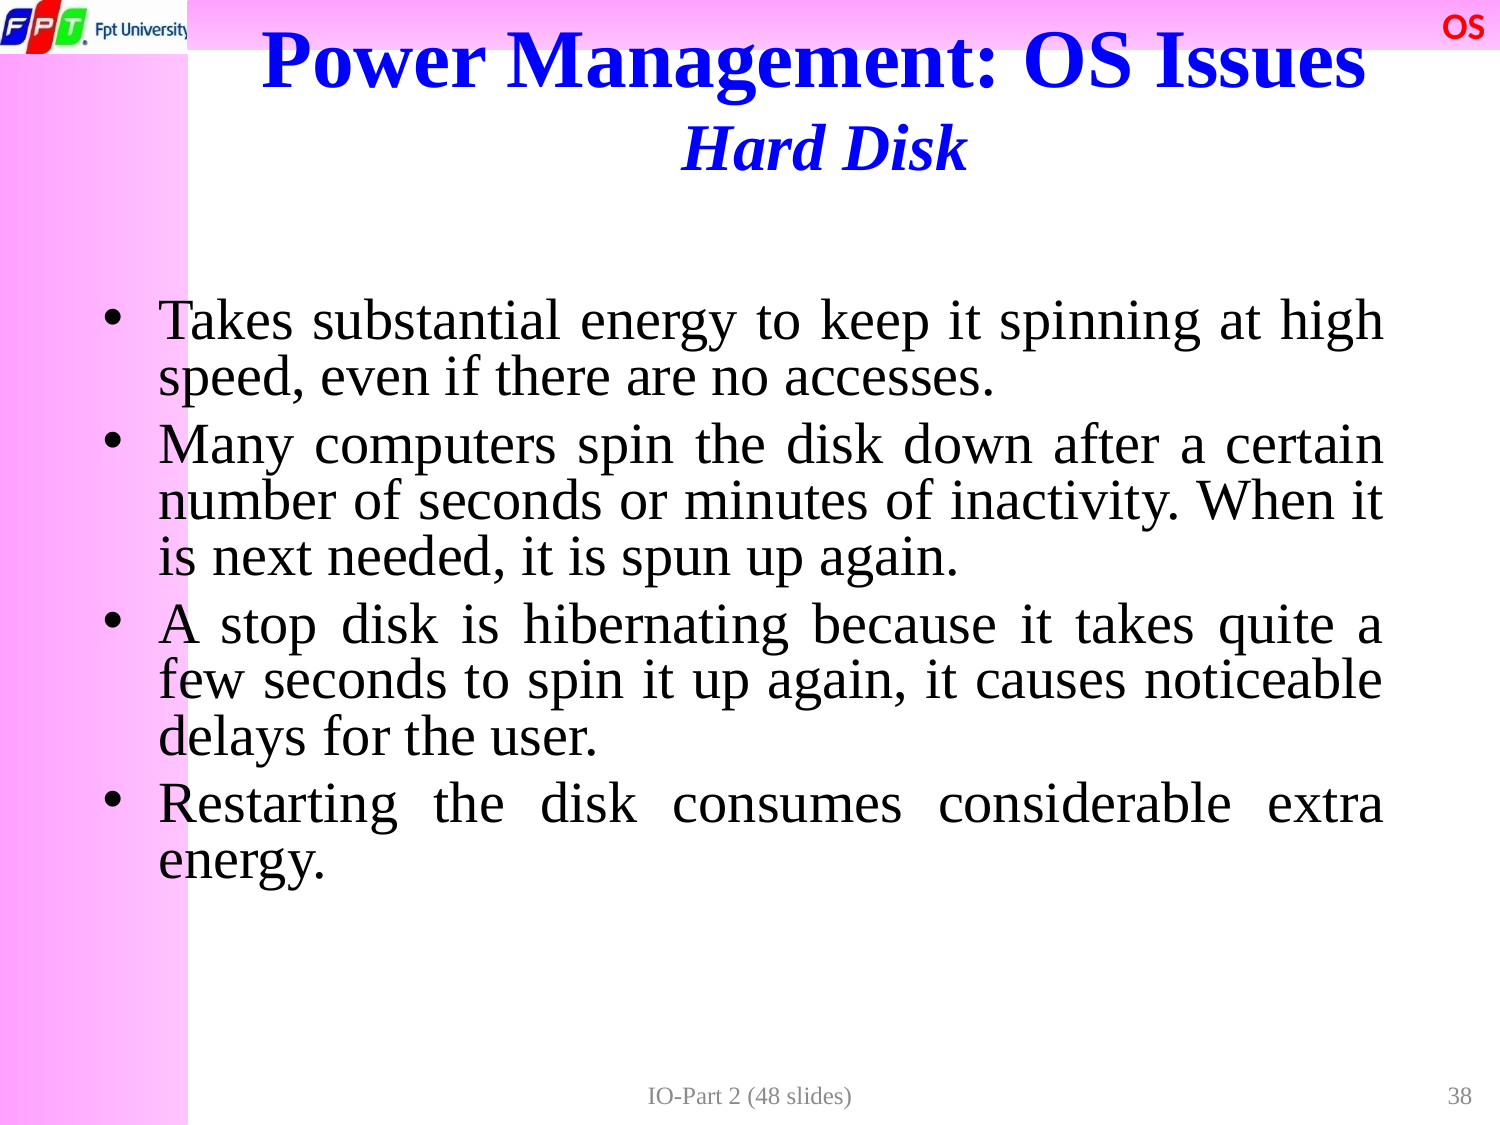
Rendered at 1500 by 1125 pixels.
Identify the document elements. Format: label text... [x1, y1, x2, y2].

footer IO-Part 2 (48 slides) [512, 1074, 988, 1116]
title Power Management: OS Issues Hard Disk [150, 0, 1500, 188]
picture [0, 0, 150, 54]
list Takes substantial energy to keep it spinning at high speed, even if there are no accesses. Many computers spin the disk down after a certain number of seconds or minutes of inactivity. When it is next needed, it is spun up again. A stop disk is hibernating because it takes quite a few seconds to spin it up again, it causes noticeable delays for the user. Restarting the disk consumes considerable extra energy. [87, 287, 1400, 950]
slide_number 38 [1137, 1074, 1488, 1116]
